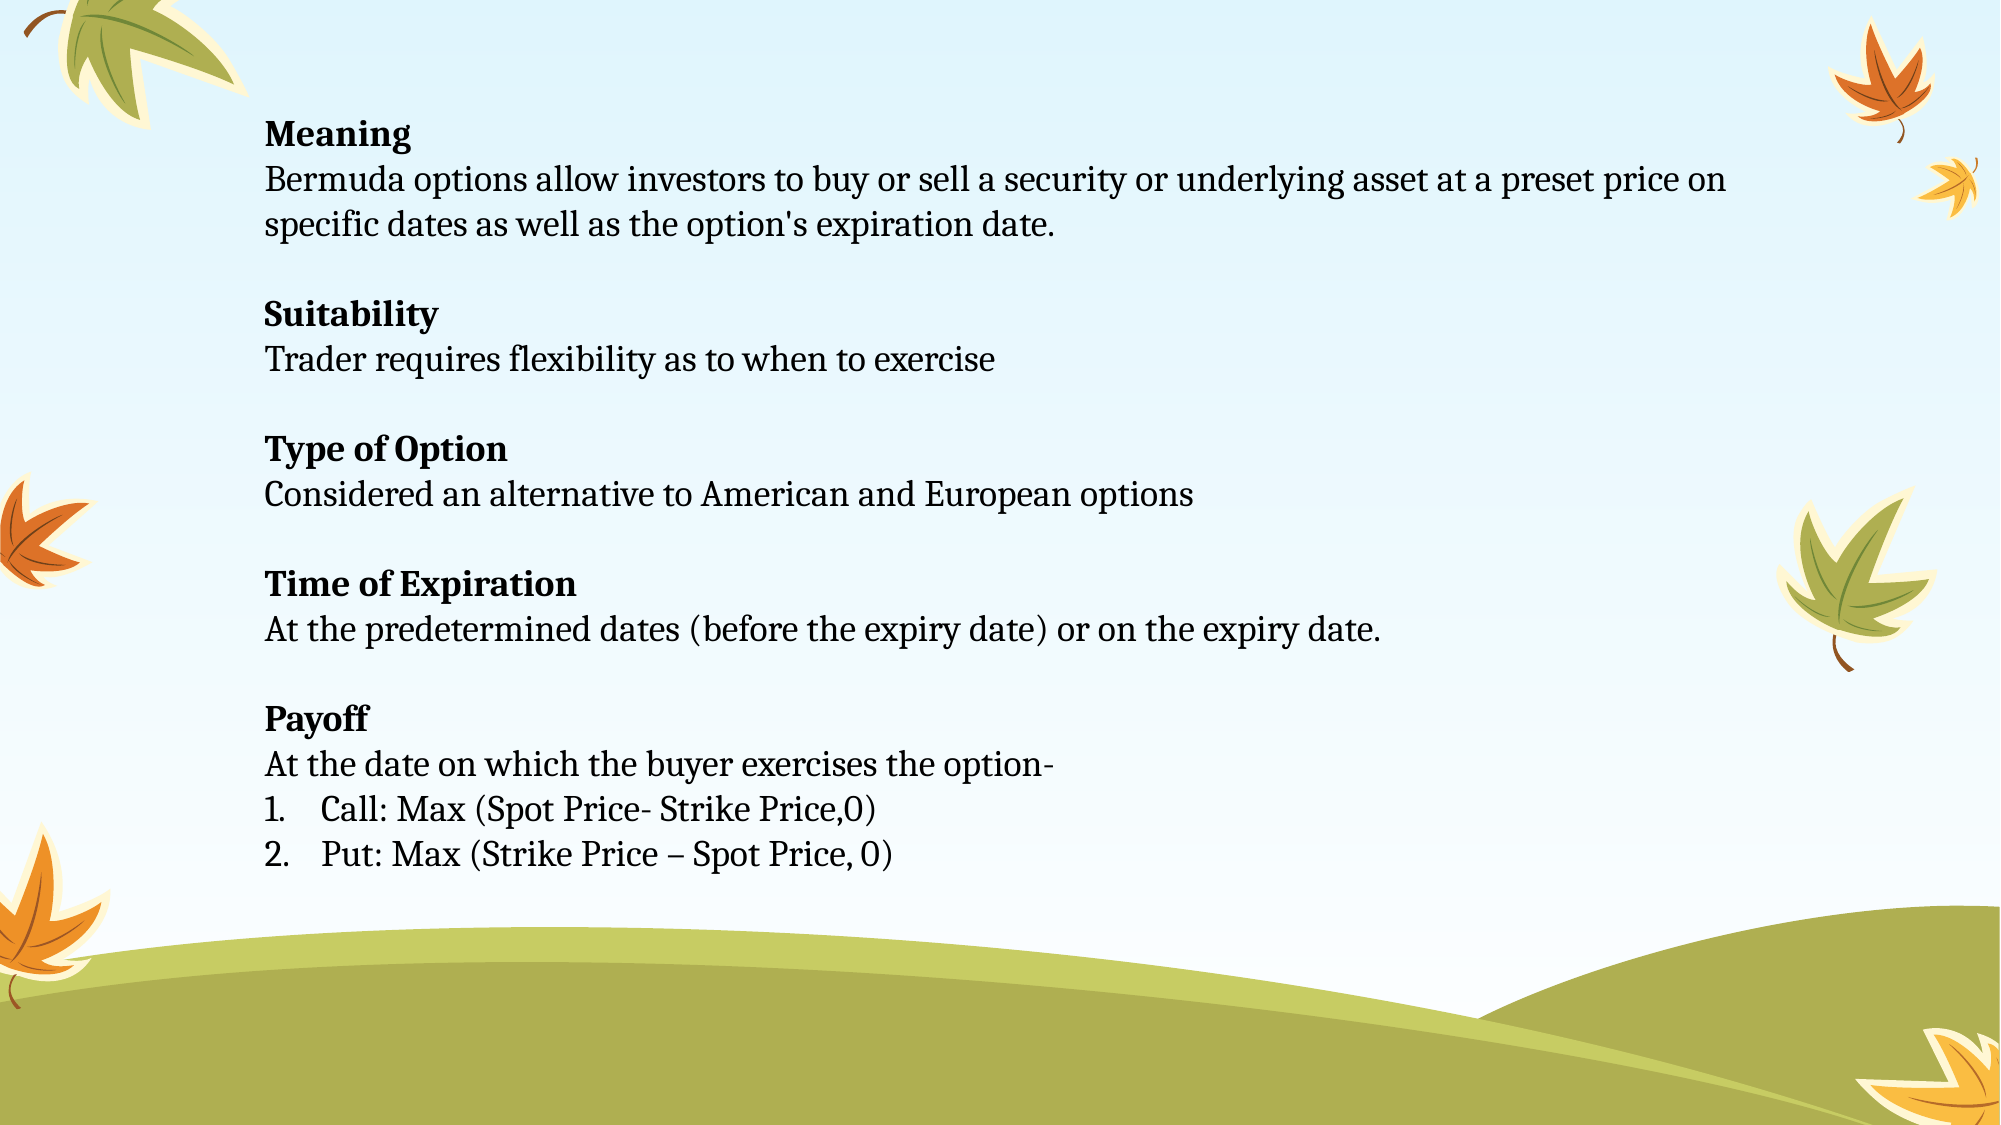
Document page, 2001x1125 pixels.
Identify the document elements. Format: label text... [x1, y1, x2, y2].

text_box Meaning Bermuda options allow investors to buy or sell a security or underlying asset at a preset price on specific dates as well as the option's expiration date. Suitability Trader requires flexibility as to when to exercise Type of Option Considered an alternative to American and European options Time of Expiration At the predetermined dates (before the expiry date) or on the expiry date. Payoff At the date on which the buyer exercises the option- Call: Max (Spot Price- Strike Price,0) Put: Max (Strike Price – Spot Price, 0) [249, 101, 1750, 927]
